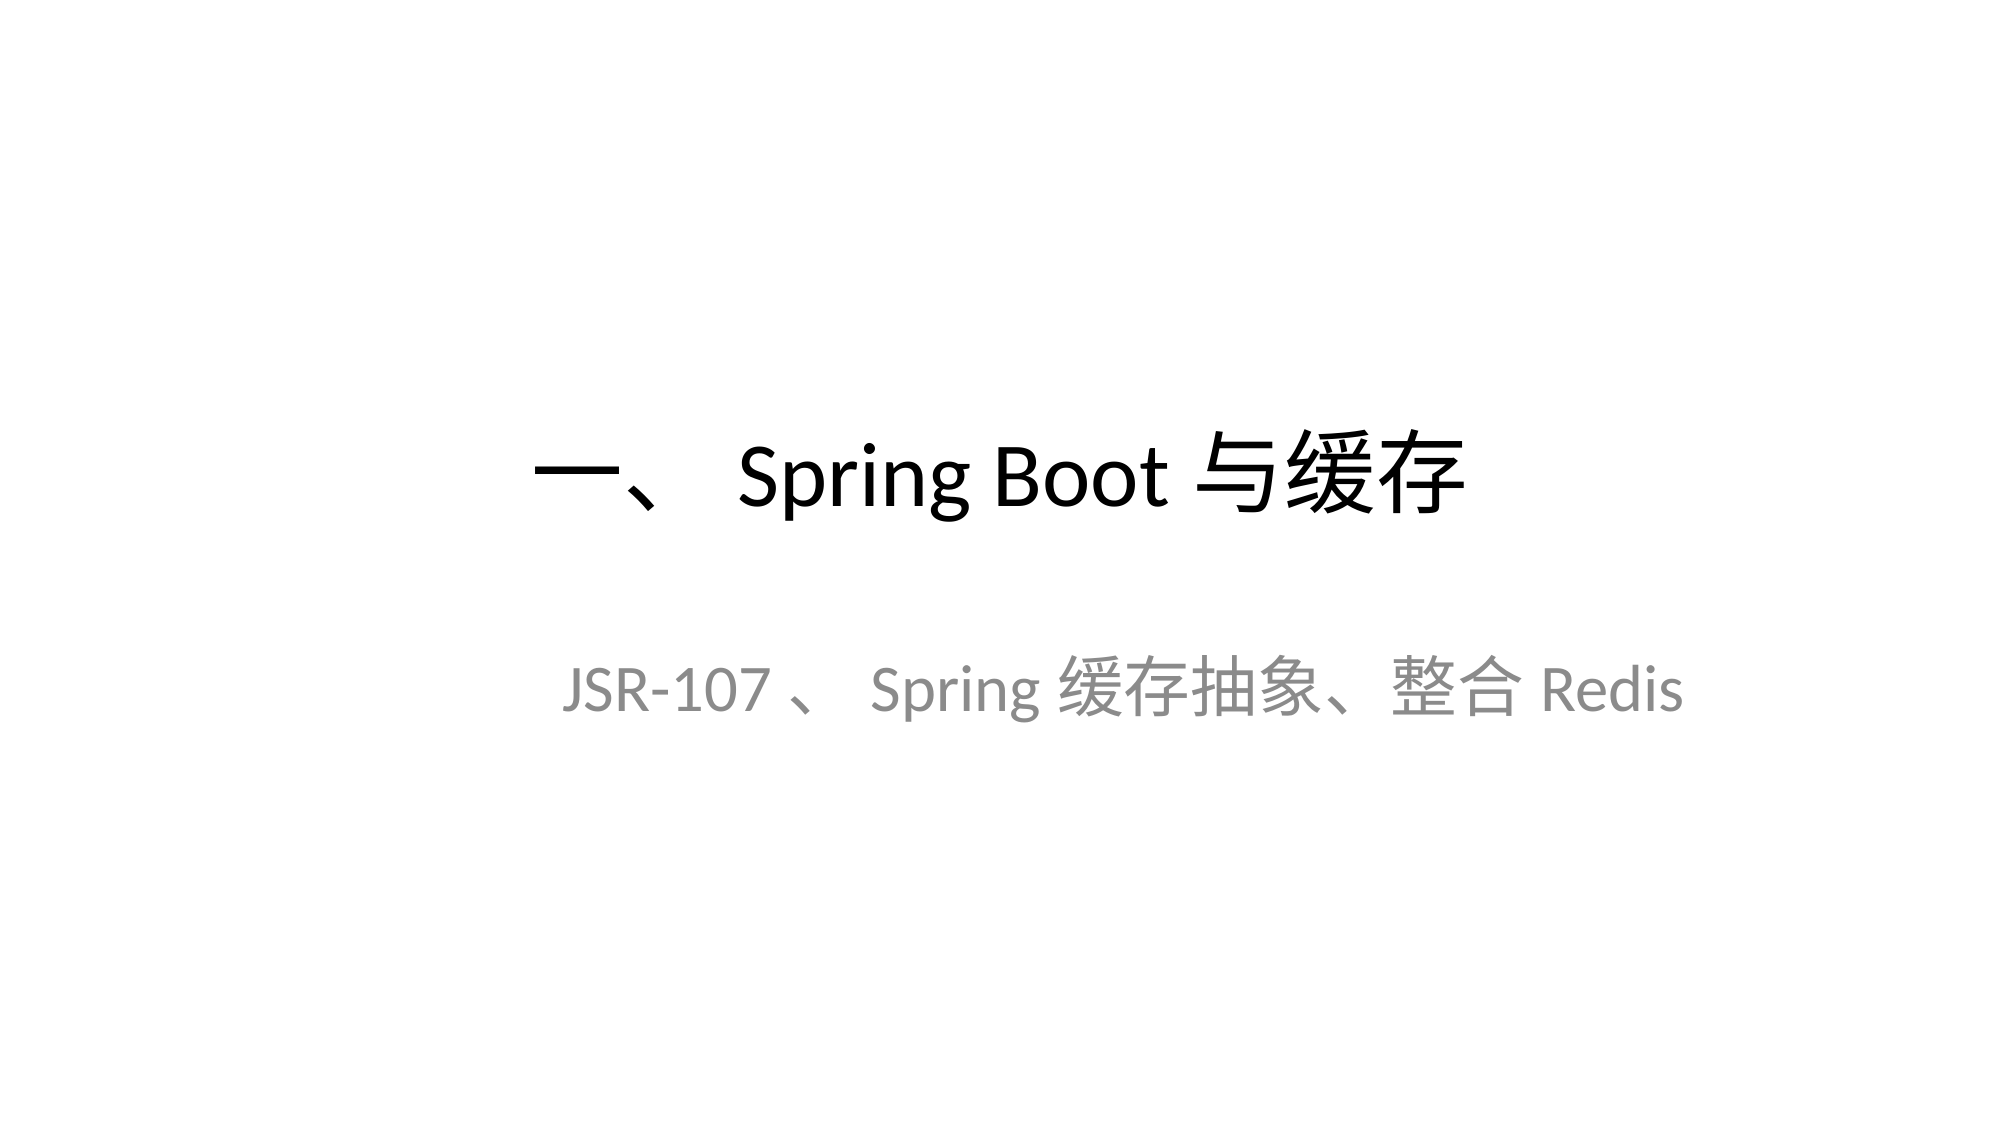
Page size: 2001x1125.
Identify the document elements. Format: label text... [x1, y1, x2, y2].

subtitle JSR-107、Spring缓存抽象、整合Redis [300, 637, 1700, 925]
title 一、Spring Boot与缓存 [150, 349, 1850, 591]
